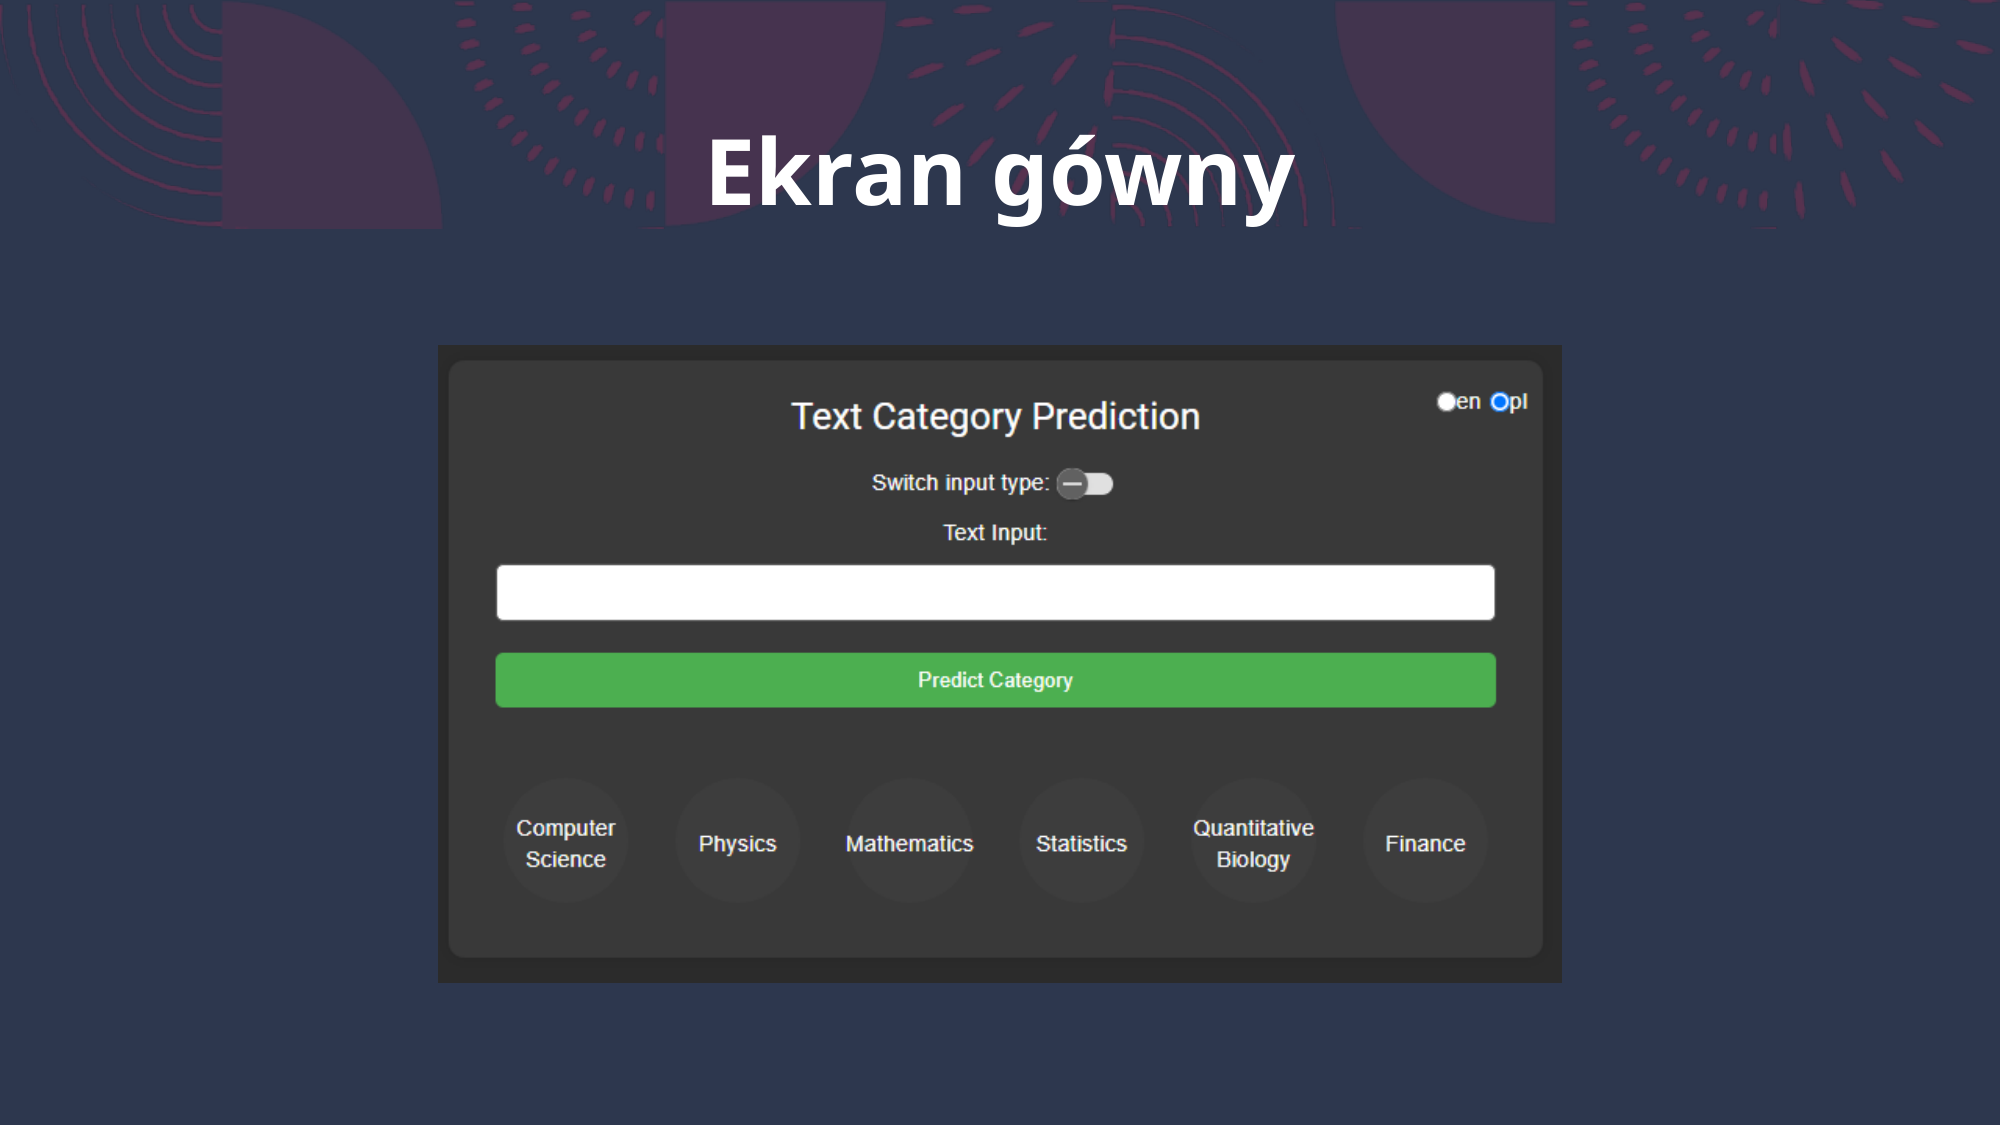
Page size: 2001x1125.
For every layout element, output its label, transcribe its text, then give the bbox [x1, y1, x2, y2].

title Ekran gówny [137, 60, 1863, 278]
picture [438, 345, 1562, 983]
